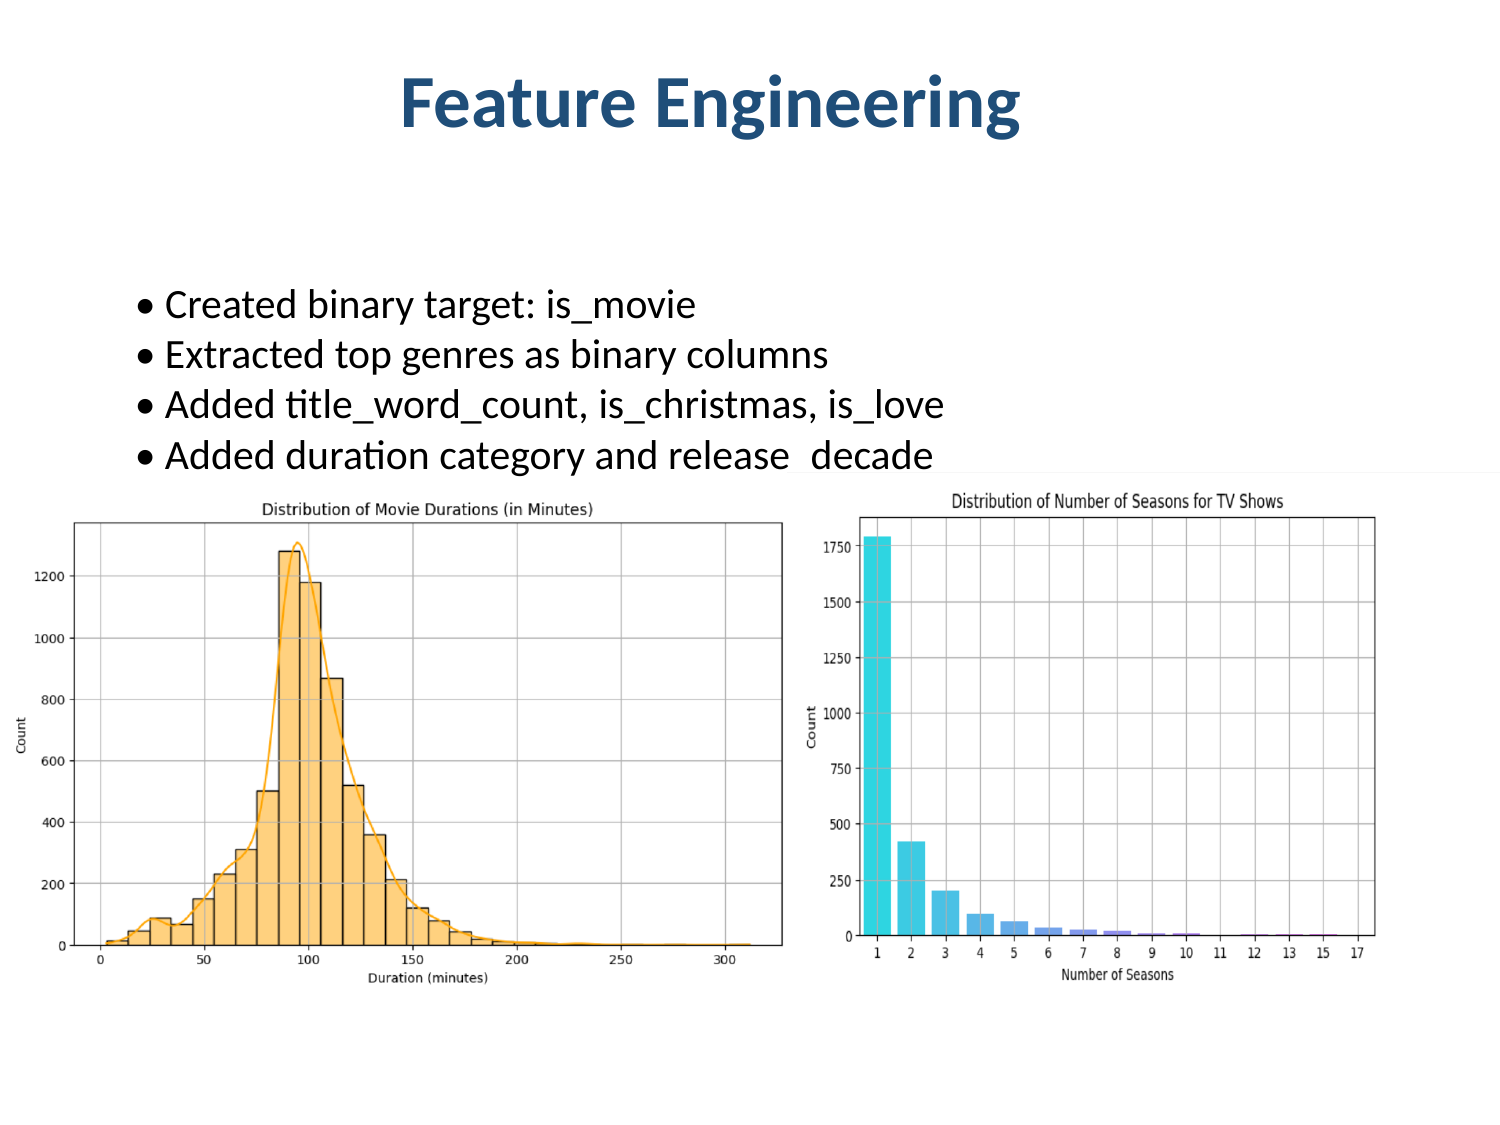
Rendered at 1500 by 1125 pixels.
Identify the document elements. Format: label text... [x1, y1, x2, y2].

text_box • Created binary target: is_movie • Extracted top genres as binary columns • Added title_word_count, is_christmas, is_love • Added duration category and release_decade [119, 224, 1395, 485]
text_box Feature Engineering [79, 44, 1037, 150]
picture [0, 472, 1500, 1010]
